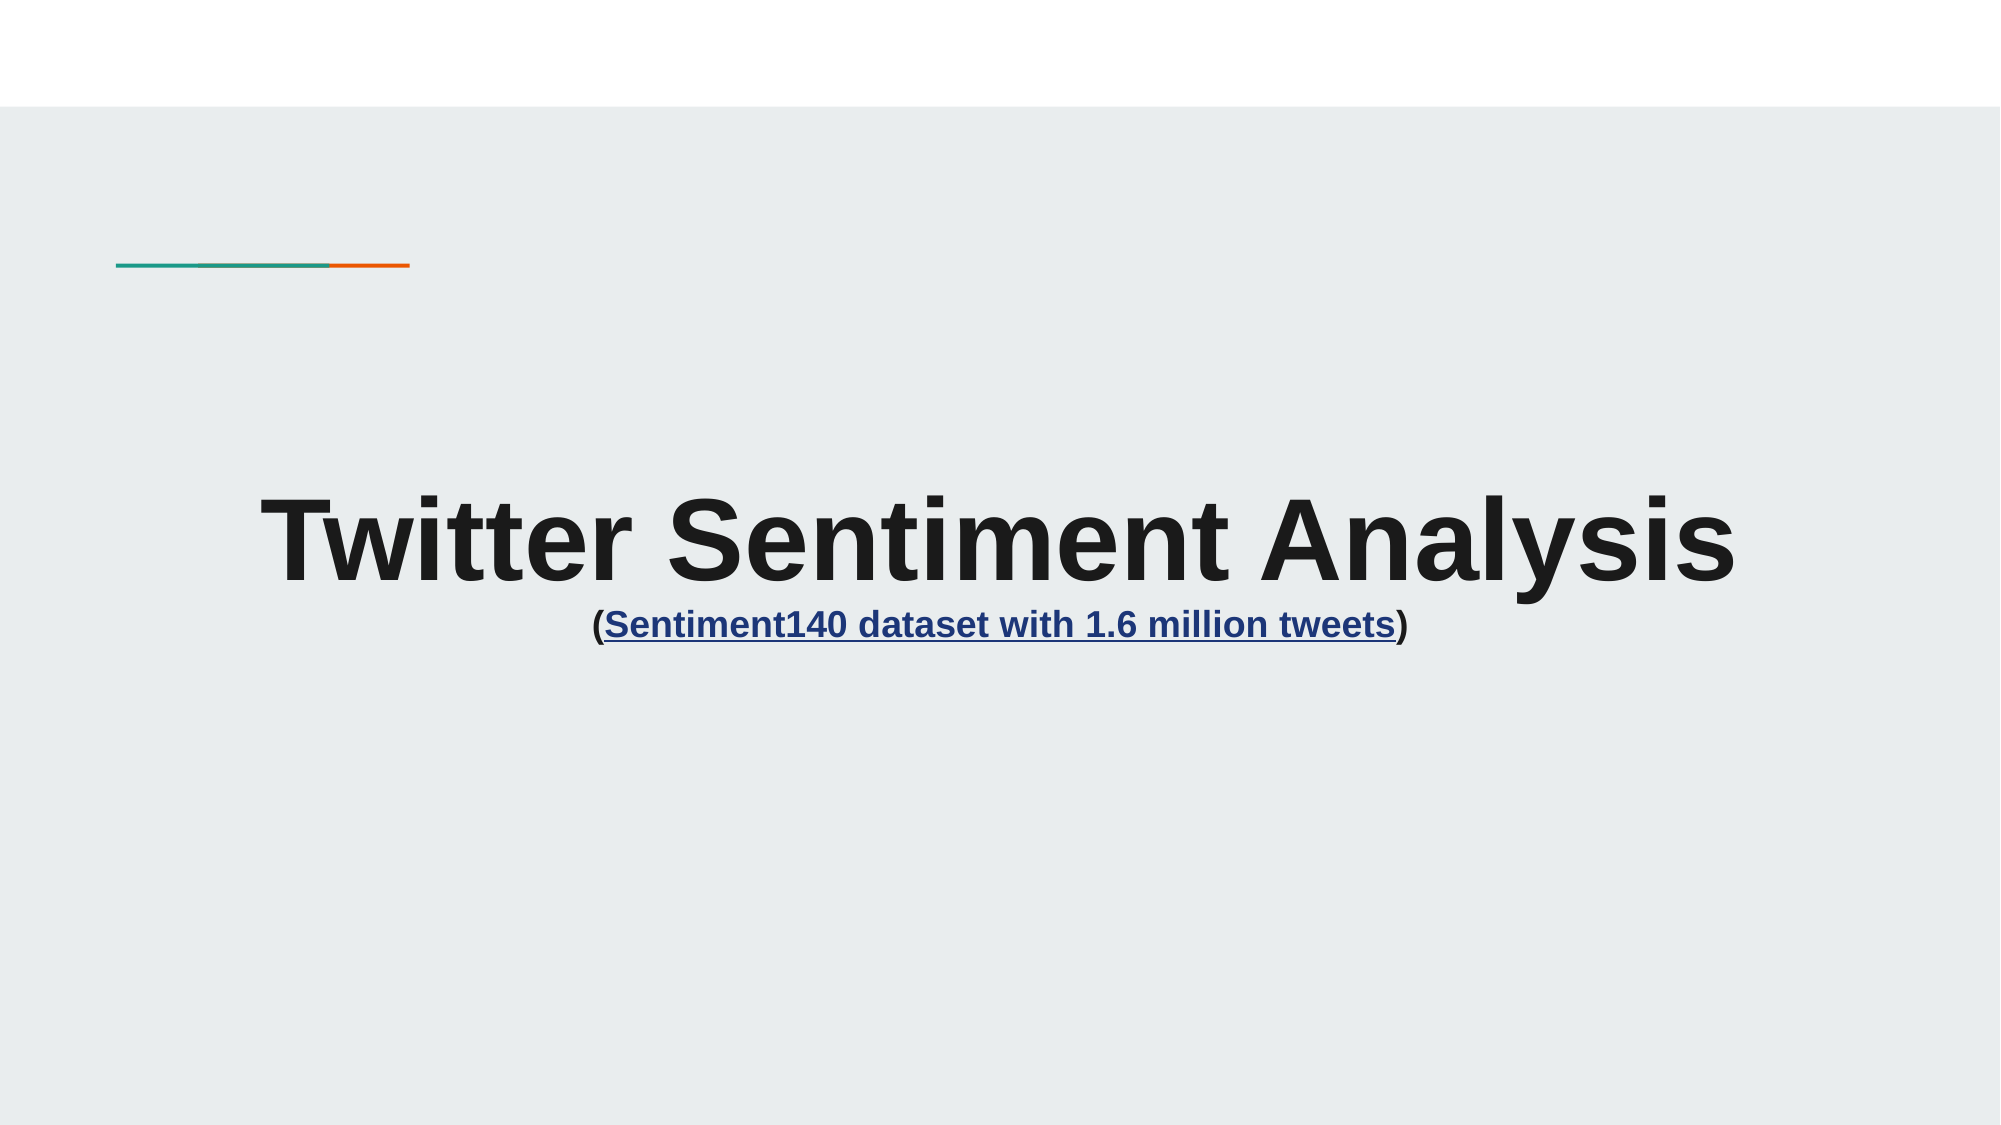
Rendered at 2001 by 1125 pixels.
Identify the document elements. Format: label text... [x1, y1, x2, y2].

title Twitter Sentiment Analysis (Sentiment140 dataset with 1.6 million tweets) [159, 289, 1842, 654]
